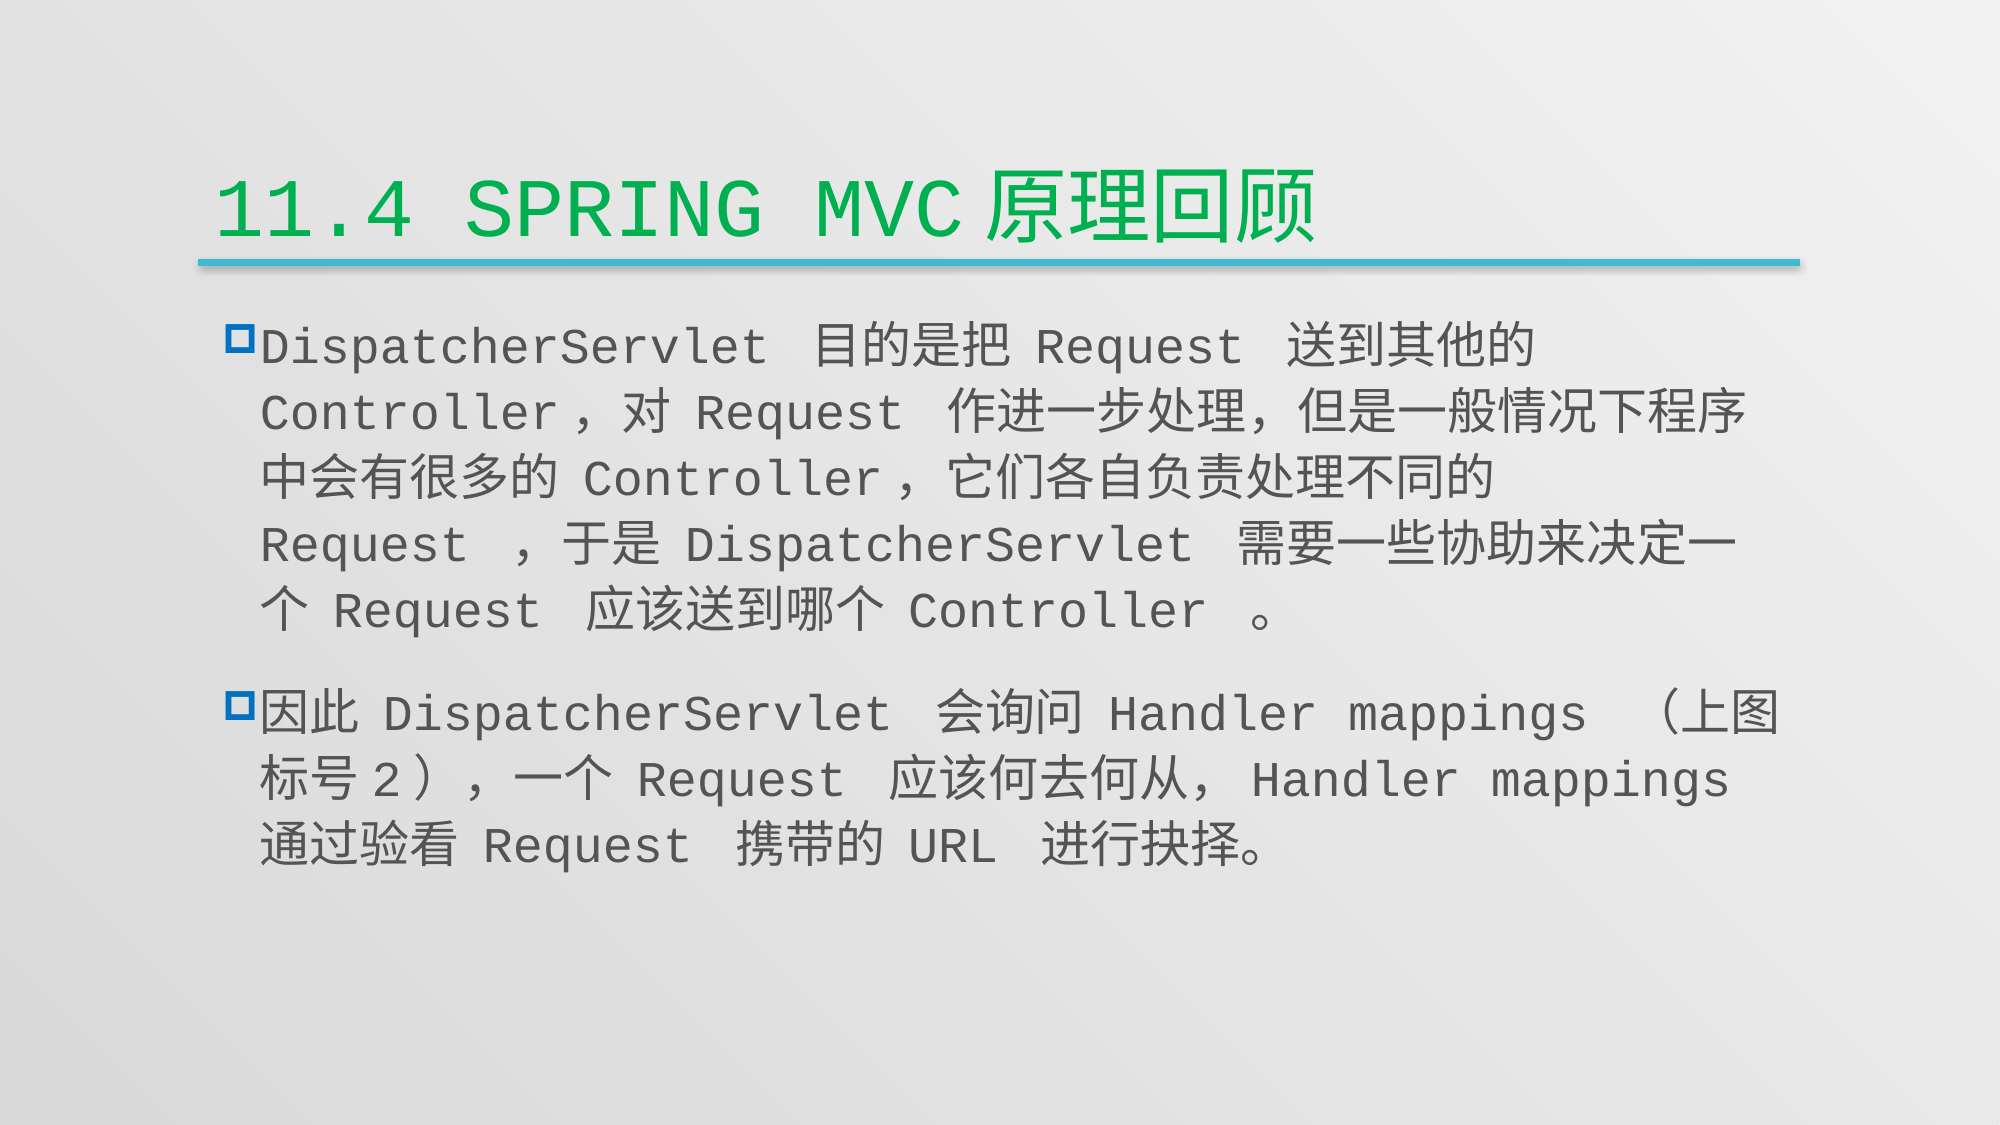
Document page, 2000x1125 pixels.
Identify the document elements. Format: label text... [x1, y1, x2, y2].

list DispatcherServlet 目的是把 Request 送到其他的 Controller，对 Request 作进一步处理，但是一般情况下程序中会有很多的 Controller，它们各自负责处理不同的 Request ，于是 DispatcherServlet 需要一些协助来决定一个 Request 应该送到哪个 Controller 。 因此 DispatcherServlet 会询问 Handler mappings （上图标号2），一个 Request 应该何去何从，Handler mappings 通过验看 Request 携带的 URL 进行抉择。 [199, 299, 1800, 1013]
title 11.4 Spring MVC原理回顾 [199, 45, 1800, 263]
